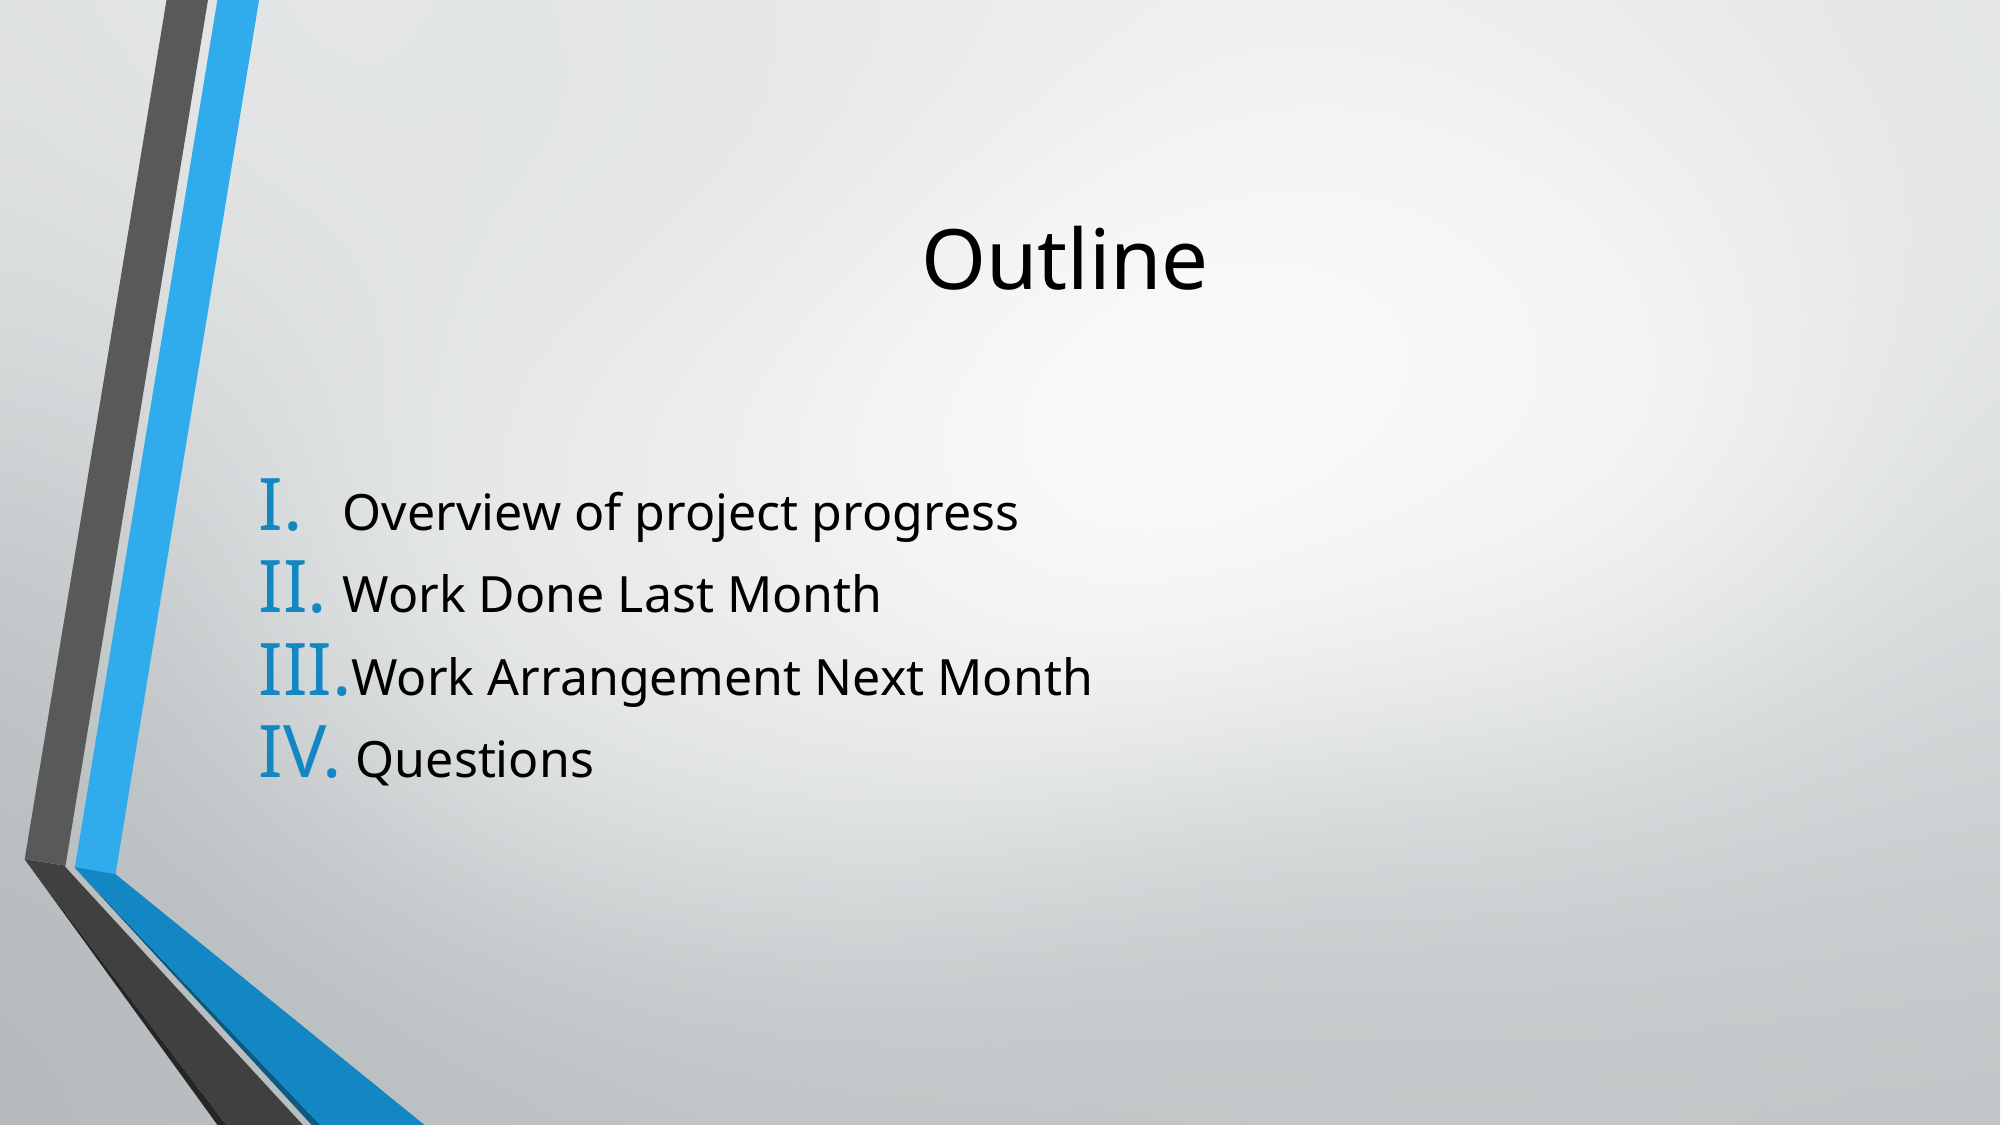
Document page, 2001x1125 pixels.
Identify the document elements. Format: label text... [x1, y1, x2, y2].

list Overview of project progress Work Done Last Month Work Arrangement Next Month Questions [243, 399, 1887, 950]
title Outline [243, 112, 1887, 399]
